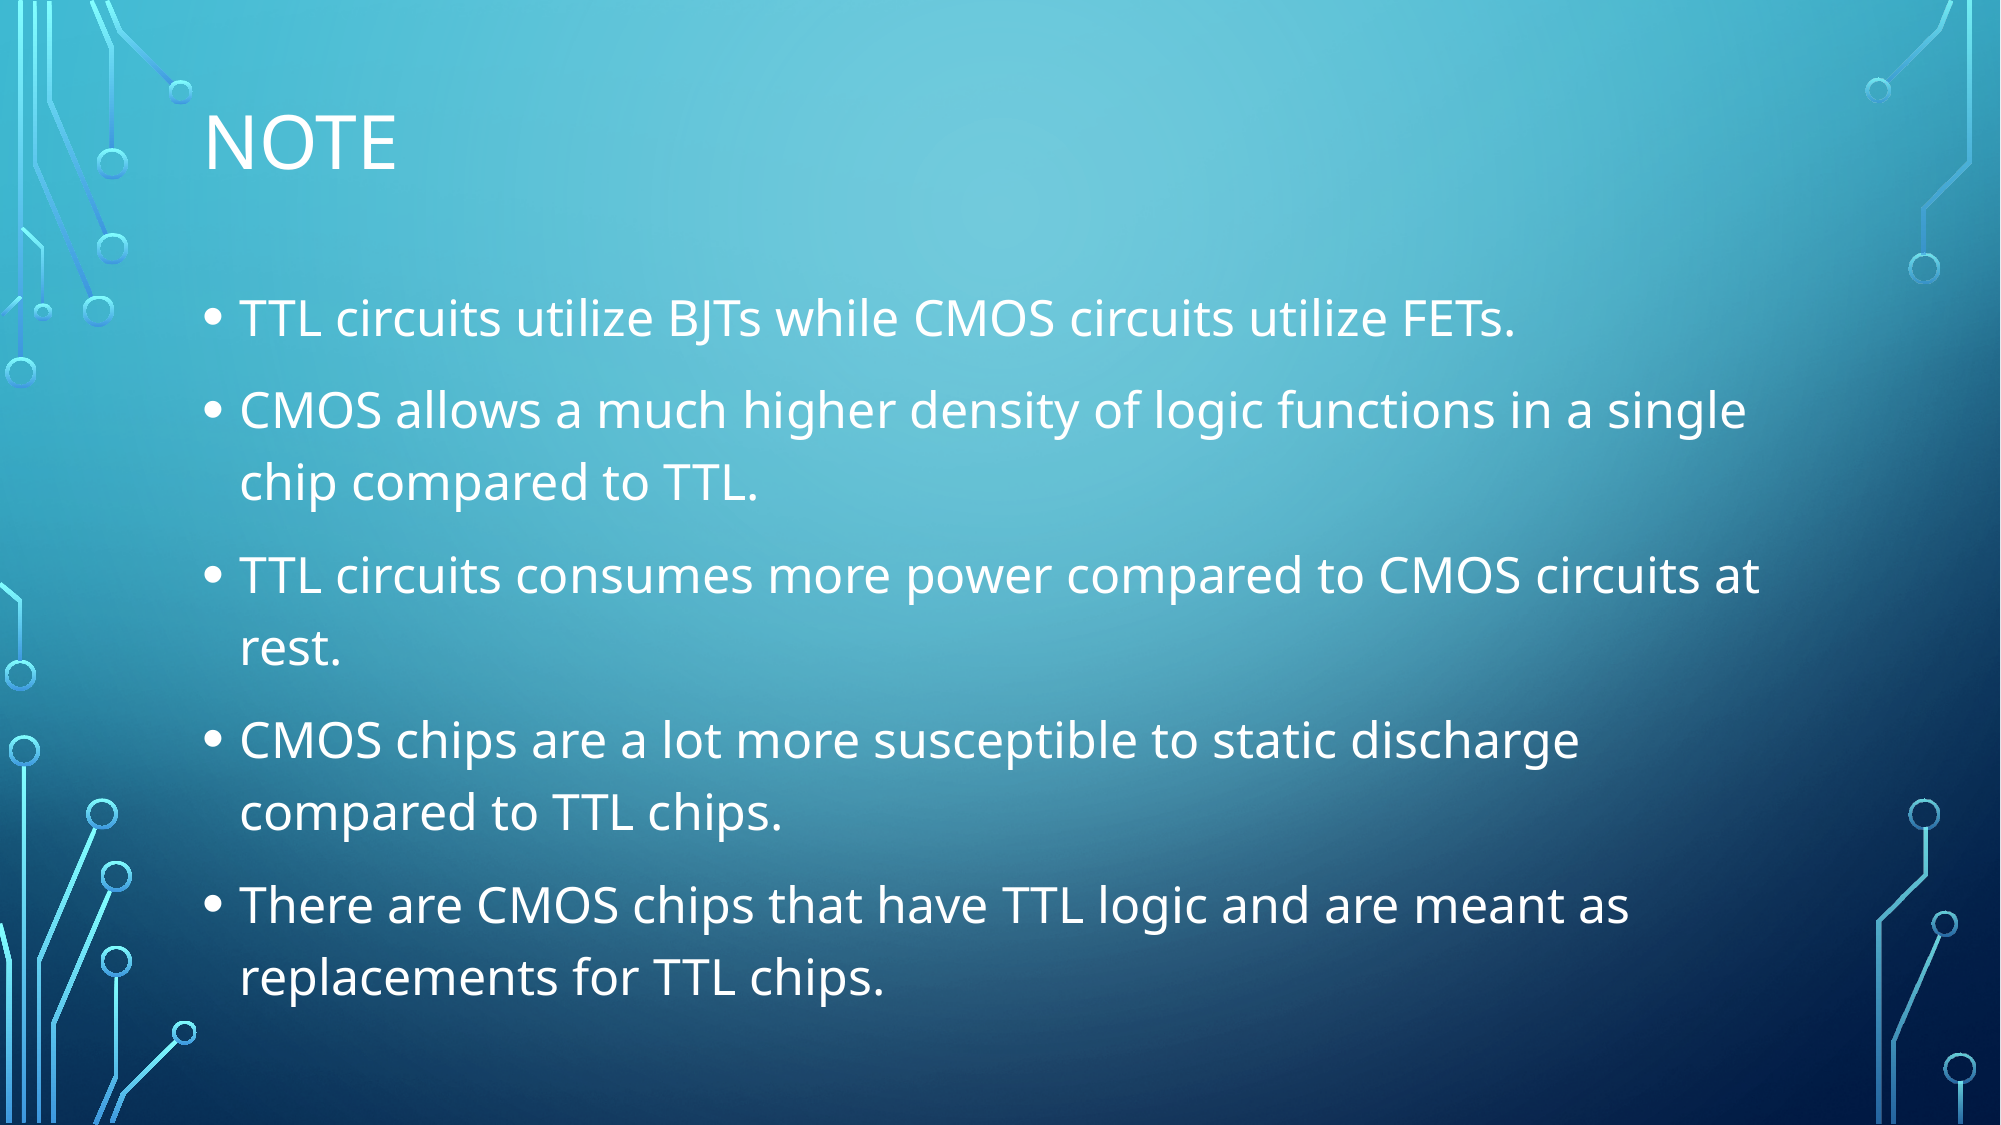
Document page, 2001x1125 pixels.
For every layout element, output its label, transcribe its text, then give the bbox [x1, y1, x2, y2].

title note [187, 23, 1813, 266]
list TTL circuits utilize BJTs while CMOS circuits utilize FETs. CMOS allows a much higher density of logic functions in a single chip compared to TTL. TTL circuits consumes more power compared to CMOS circuits at rest. CMOS chips are a lot more susceptible to static discharge compared to TTL chips. There are CMOS chips that have TTL logic and are meant as replacements for TTL chips. [187, 266, 1813, 978]
